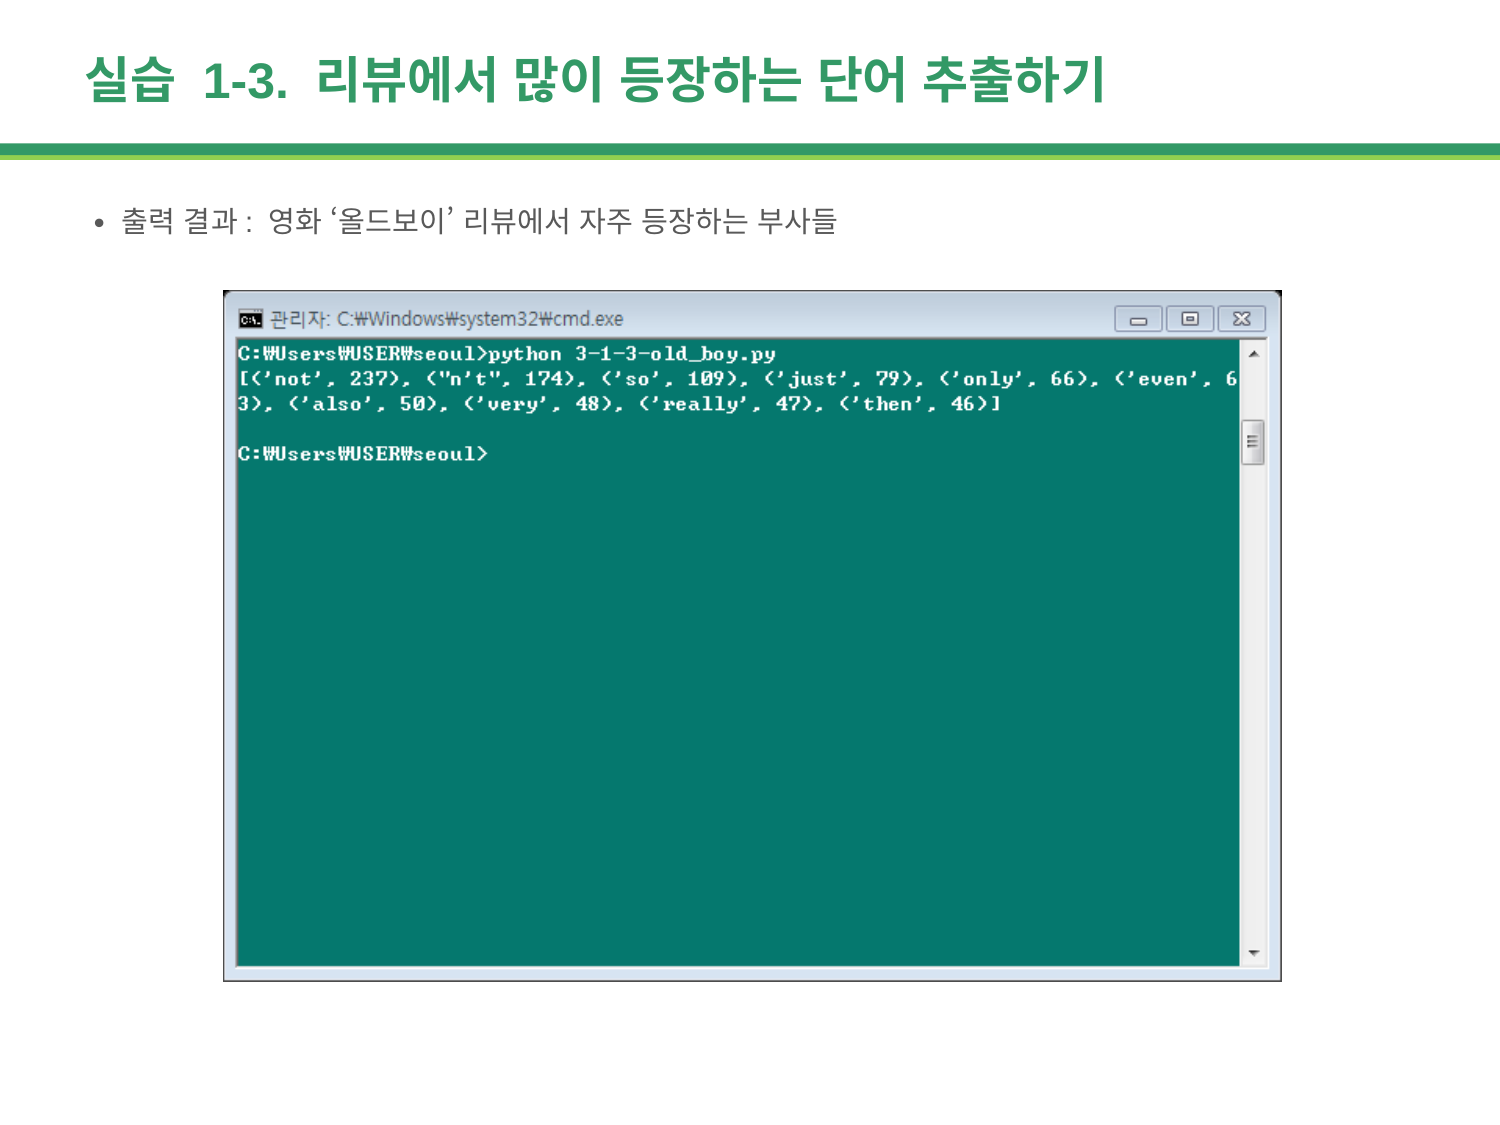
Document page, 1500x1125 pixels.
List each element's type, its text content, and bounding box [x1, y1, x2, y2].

text_box [0, 141, 1500, 157]
picture [223, 290, 1282, 982]
text_box ∙ 출력 결과: 영화 ‘올드보이’ 리뷰에서 자주 등장하는 부사들 [75, 196, 1412, 246]
text_box 실습 1-3. 리뷰에서 많이 등장하는 단어 추출하기 [70, 41, 1123, 116]
text_box [0, 157, 1500, 162]
